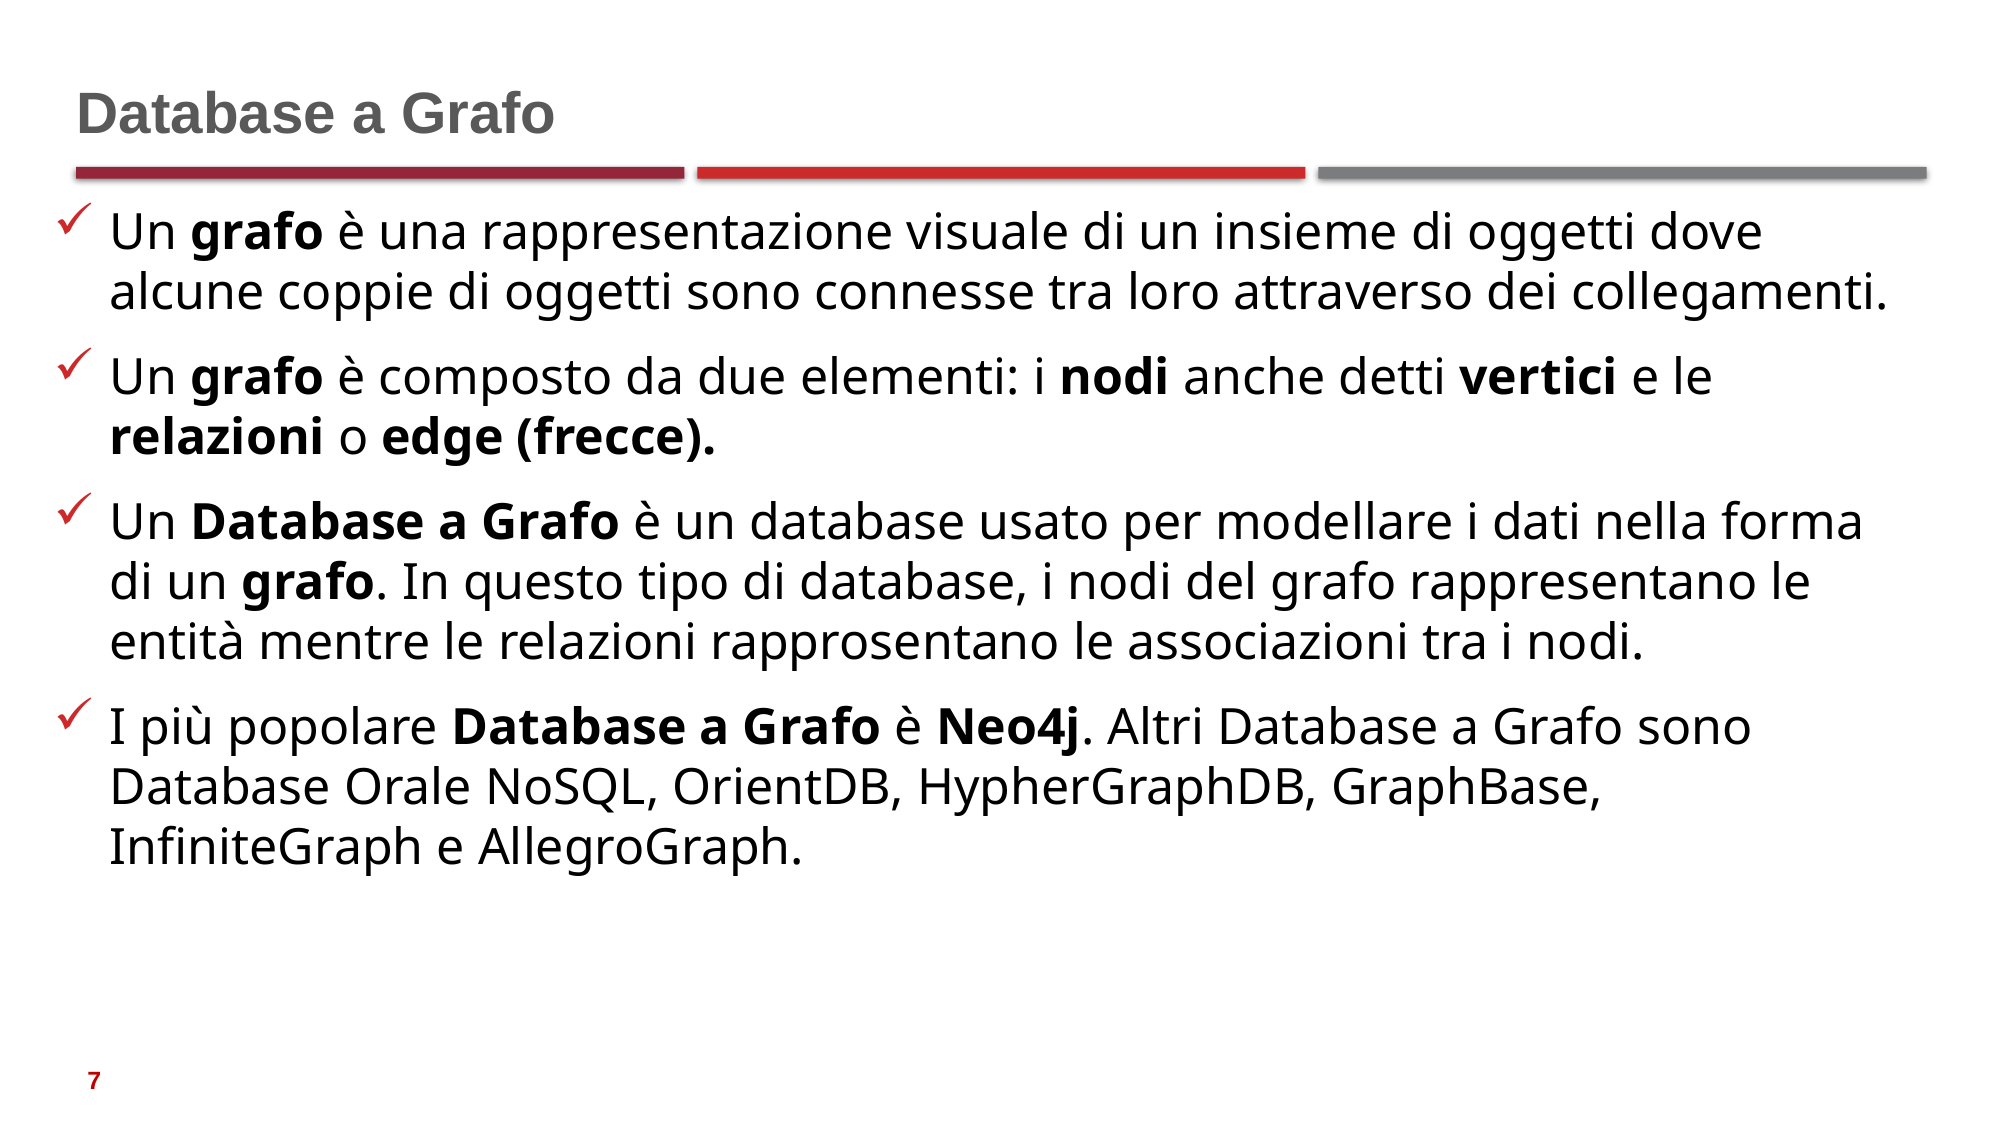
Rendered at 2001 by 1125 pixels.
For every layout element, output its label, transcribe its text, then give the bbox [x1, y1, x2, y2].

title Database a Grafo [76, 82, 1926, 146]
list Un grafo è una rappresentazione visuale di un insieme di oggetti dove alcune coppie di oggetti sono connesse tra loro attraverso dei collegamenti. Un grafo è composto da due elementi: i nodi anche detti vertici e le relazioni o edge (frecce). Un Database a Grafo è un database usato per modellare i dati nella forma di un grafo. In questo tipo di database, i nodi del grafo rappresentano le entità mentre le relazioni rapprosentano le associazioni tra i nodi. I più popolare Database a Grafo è Neo4j. Altri Database a Grafo sono Database Orale NoSQL, OrientDB, HypherGraphDB, GraphBase, InfiniteGraph e AllegroGraph. [53, 199, 1903, 920]
slide_number 7 [53, 1049, 136, 1110]
